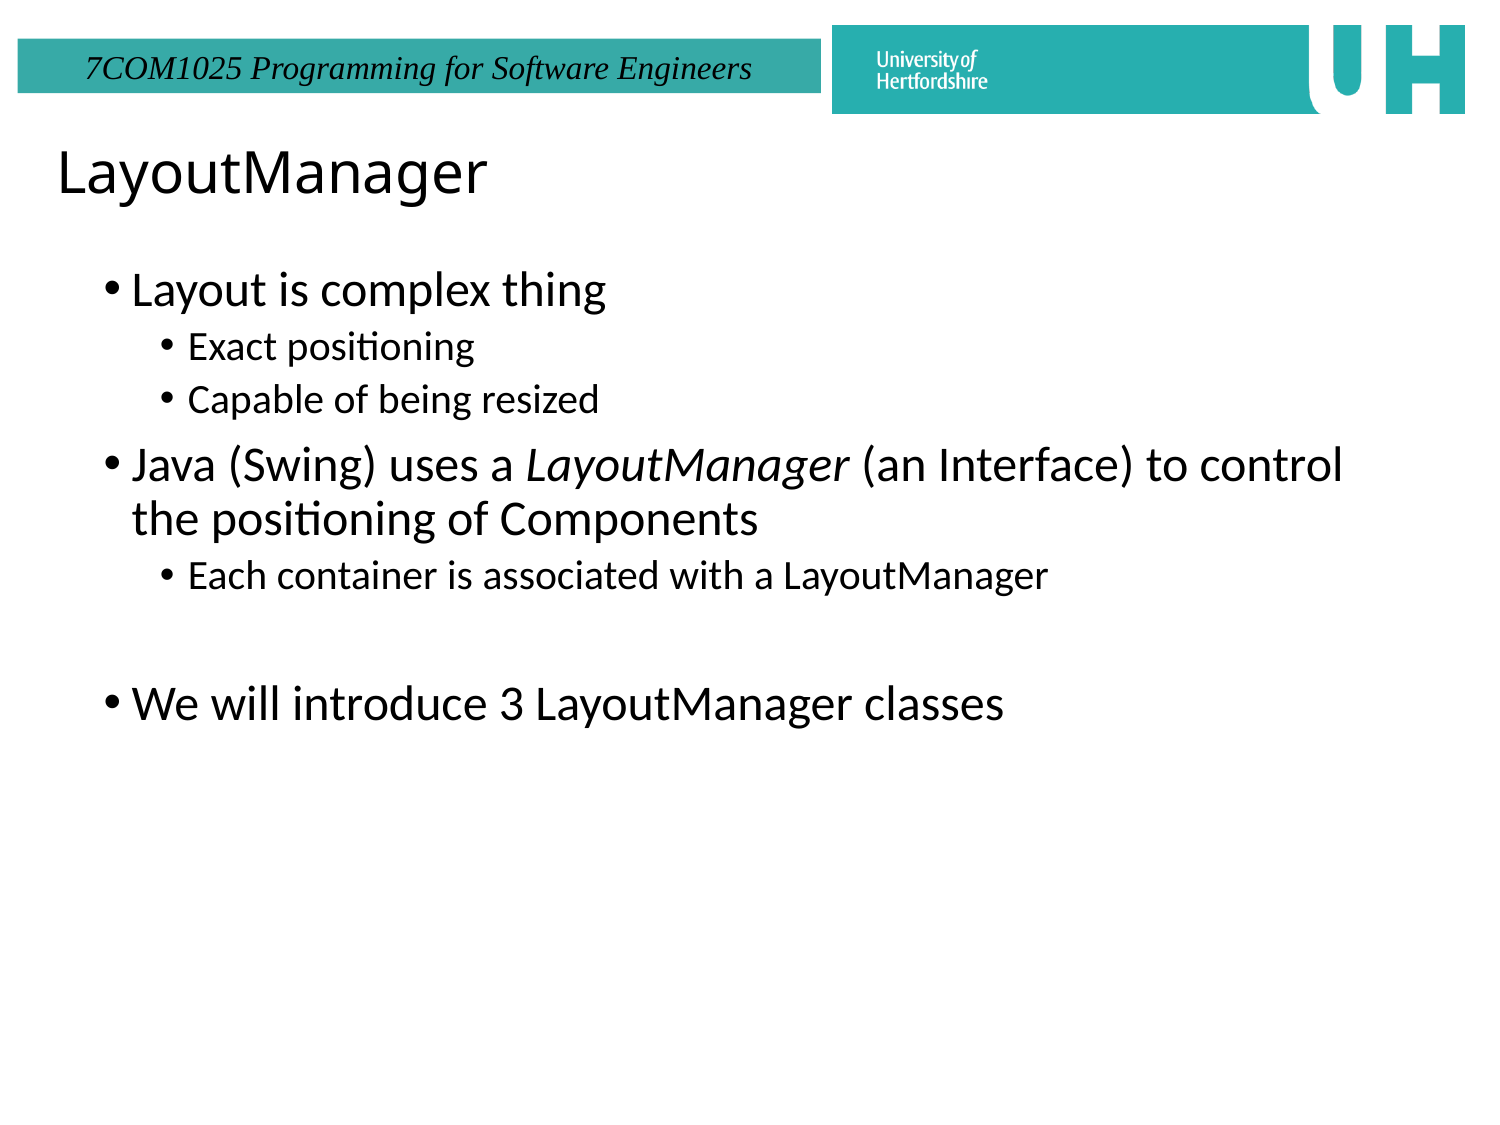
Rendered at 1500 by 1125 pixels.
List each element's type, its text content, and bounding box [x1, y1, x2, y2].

picture [832, 25, 1465, 114]
list Layout is complex thing Exact positioning Capable of being resized Java (Swing) uses a LayoutManager (an Interface) to control the positioning of Components Each container is associated with a LayoutManager We will introduce 3 LayoutManager classes [88, 255, 1383, 799]
title LayoutManager [41, 66, 1336, 284]
